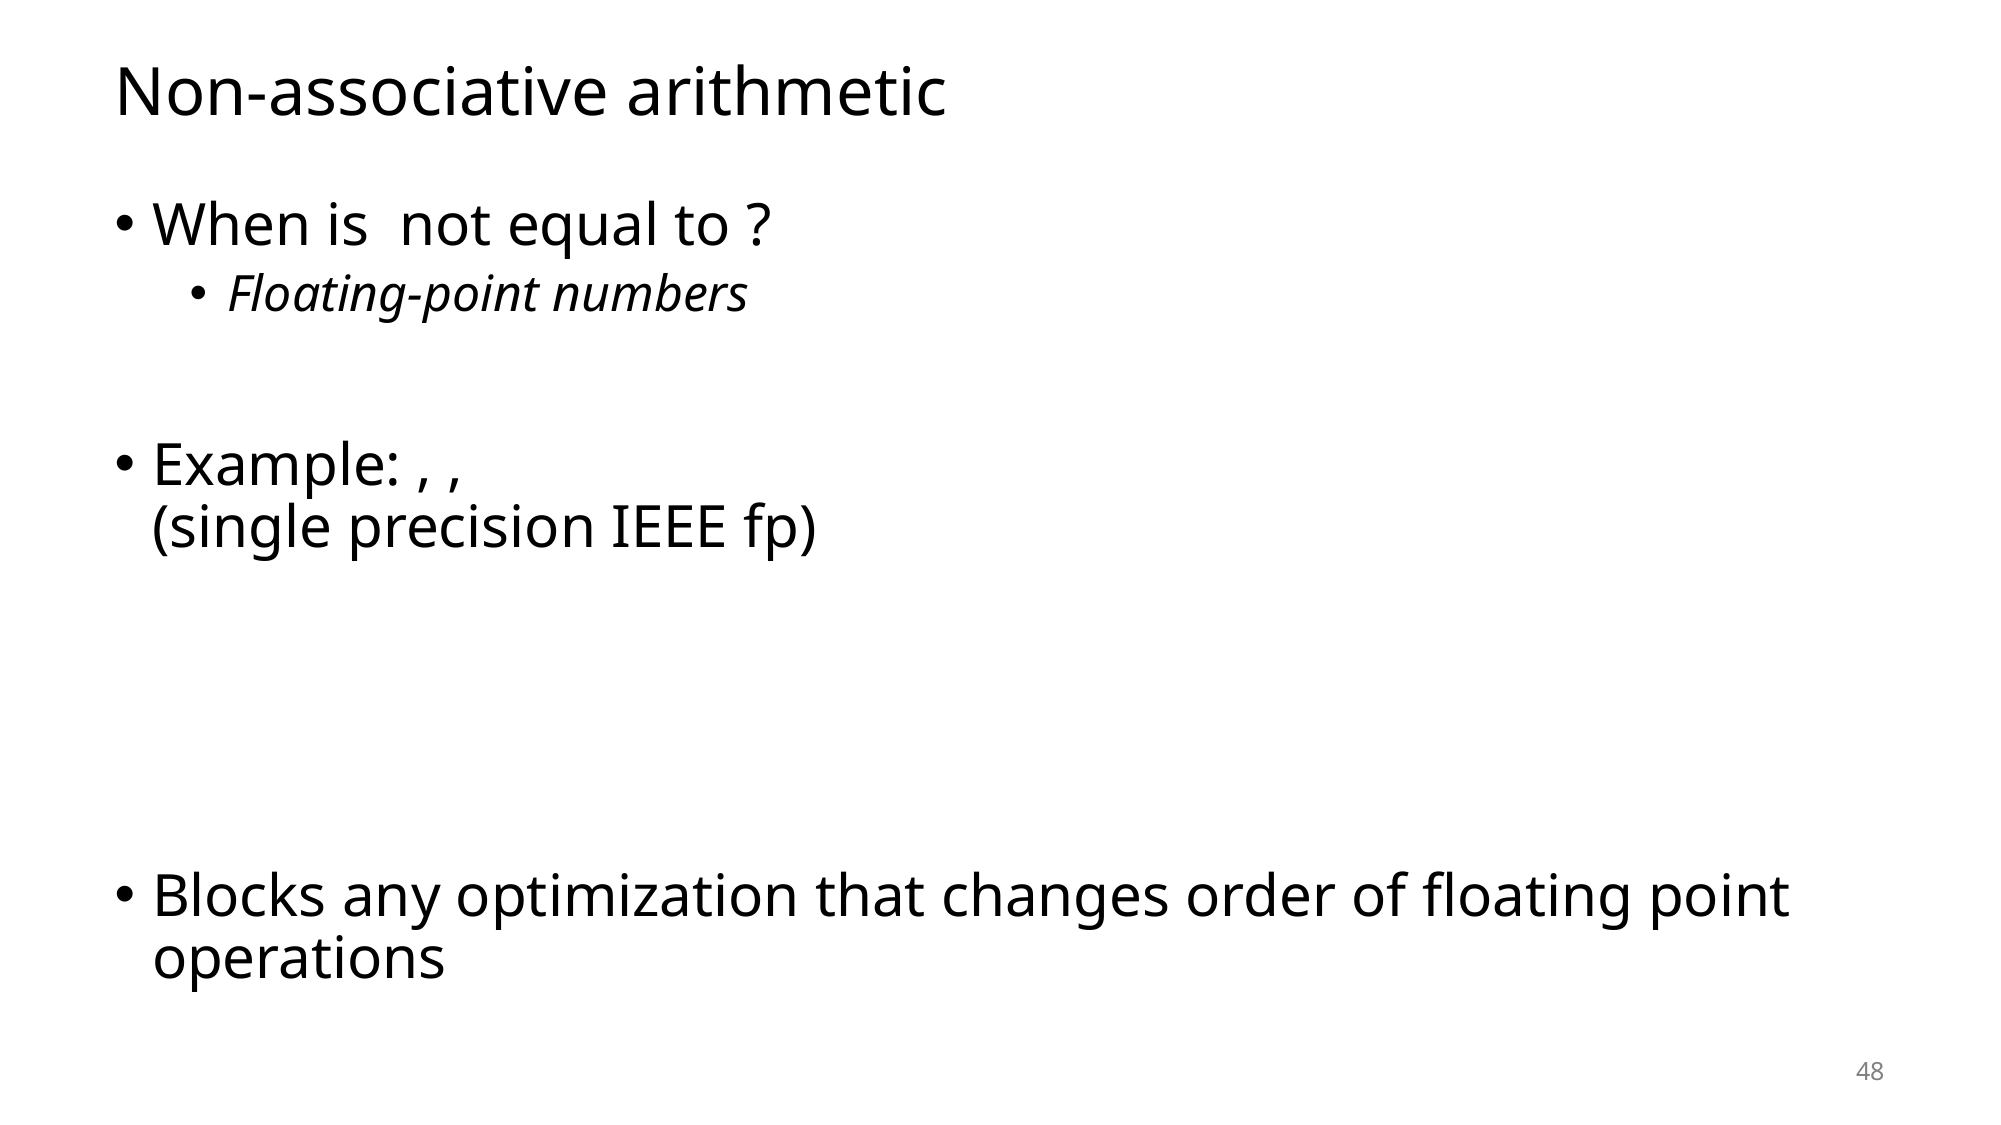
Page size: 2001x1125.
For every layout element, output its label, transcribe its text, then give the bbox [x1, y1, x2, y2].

slide_number 48 [1749, 1042, 1900, 1103]
title Non-associative arithmetic [99, 37, 1900, 150]
